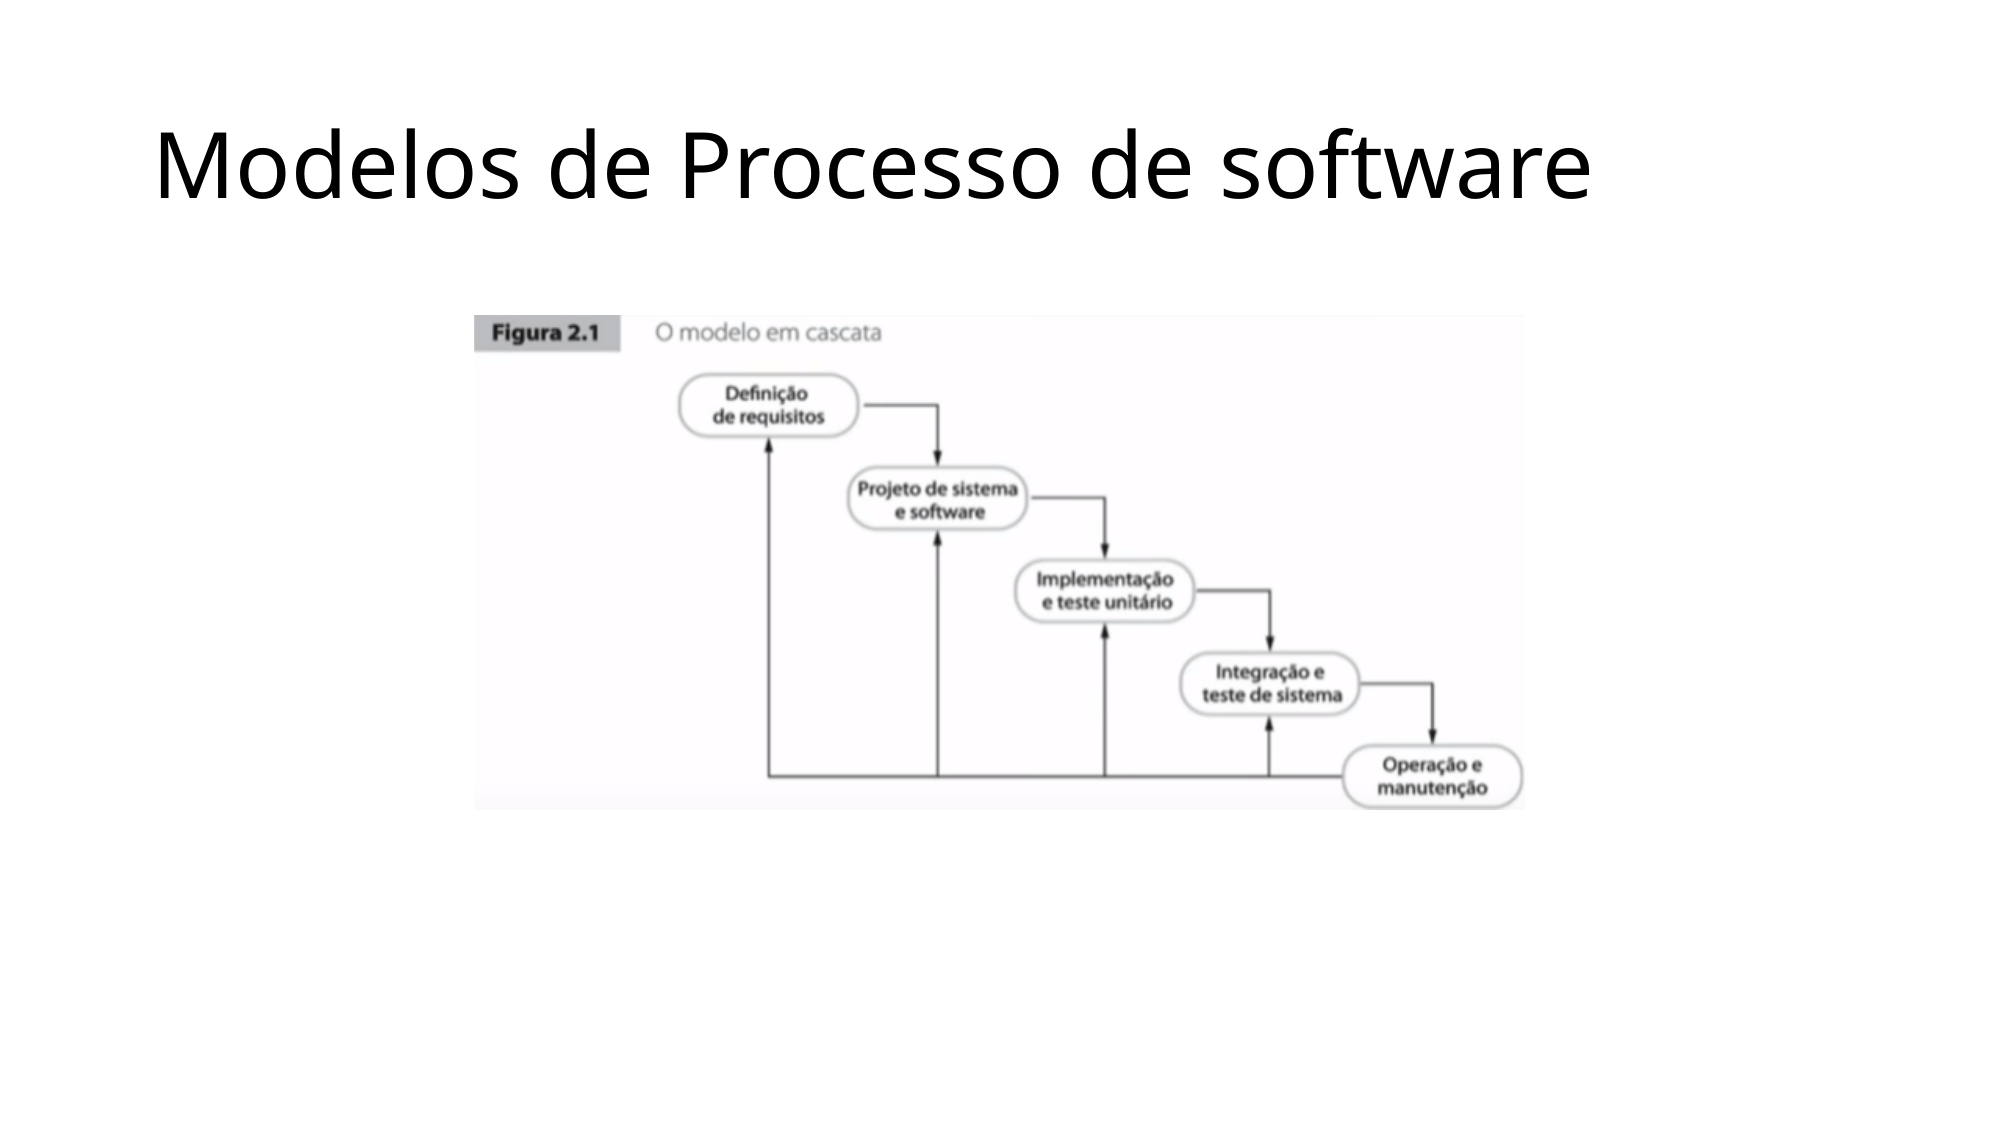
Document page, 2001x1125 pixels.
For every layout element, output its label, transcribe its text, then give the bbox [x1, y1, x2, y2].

picture [474, 315, 1525, 810]
title Modelos de Processo de software [137, 59, 1863, 278]
